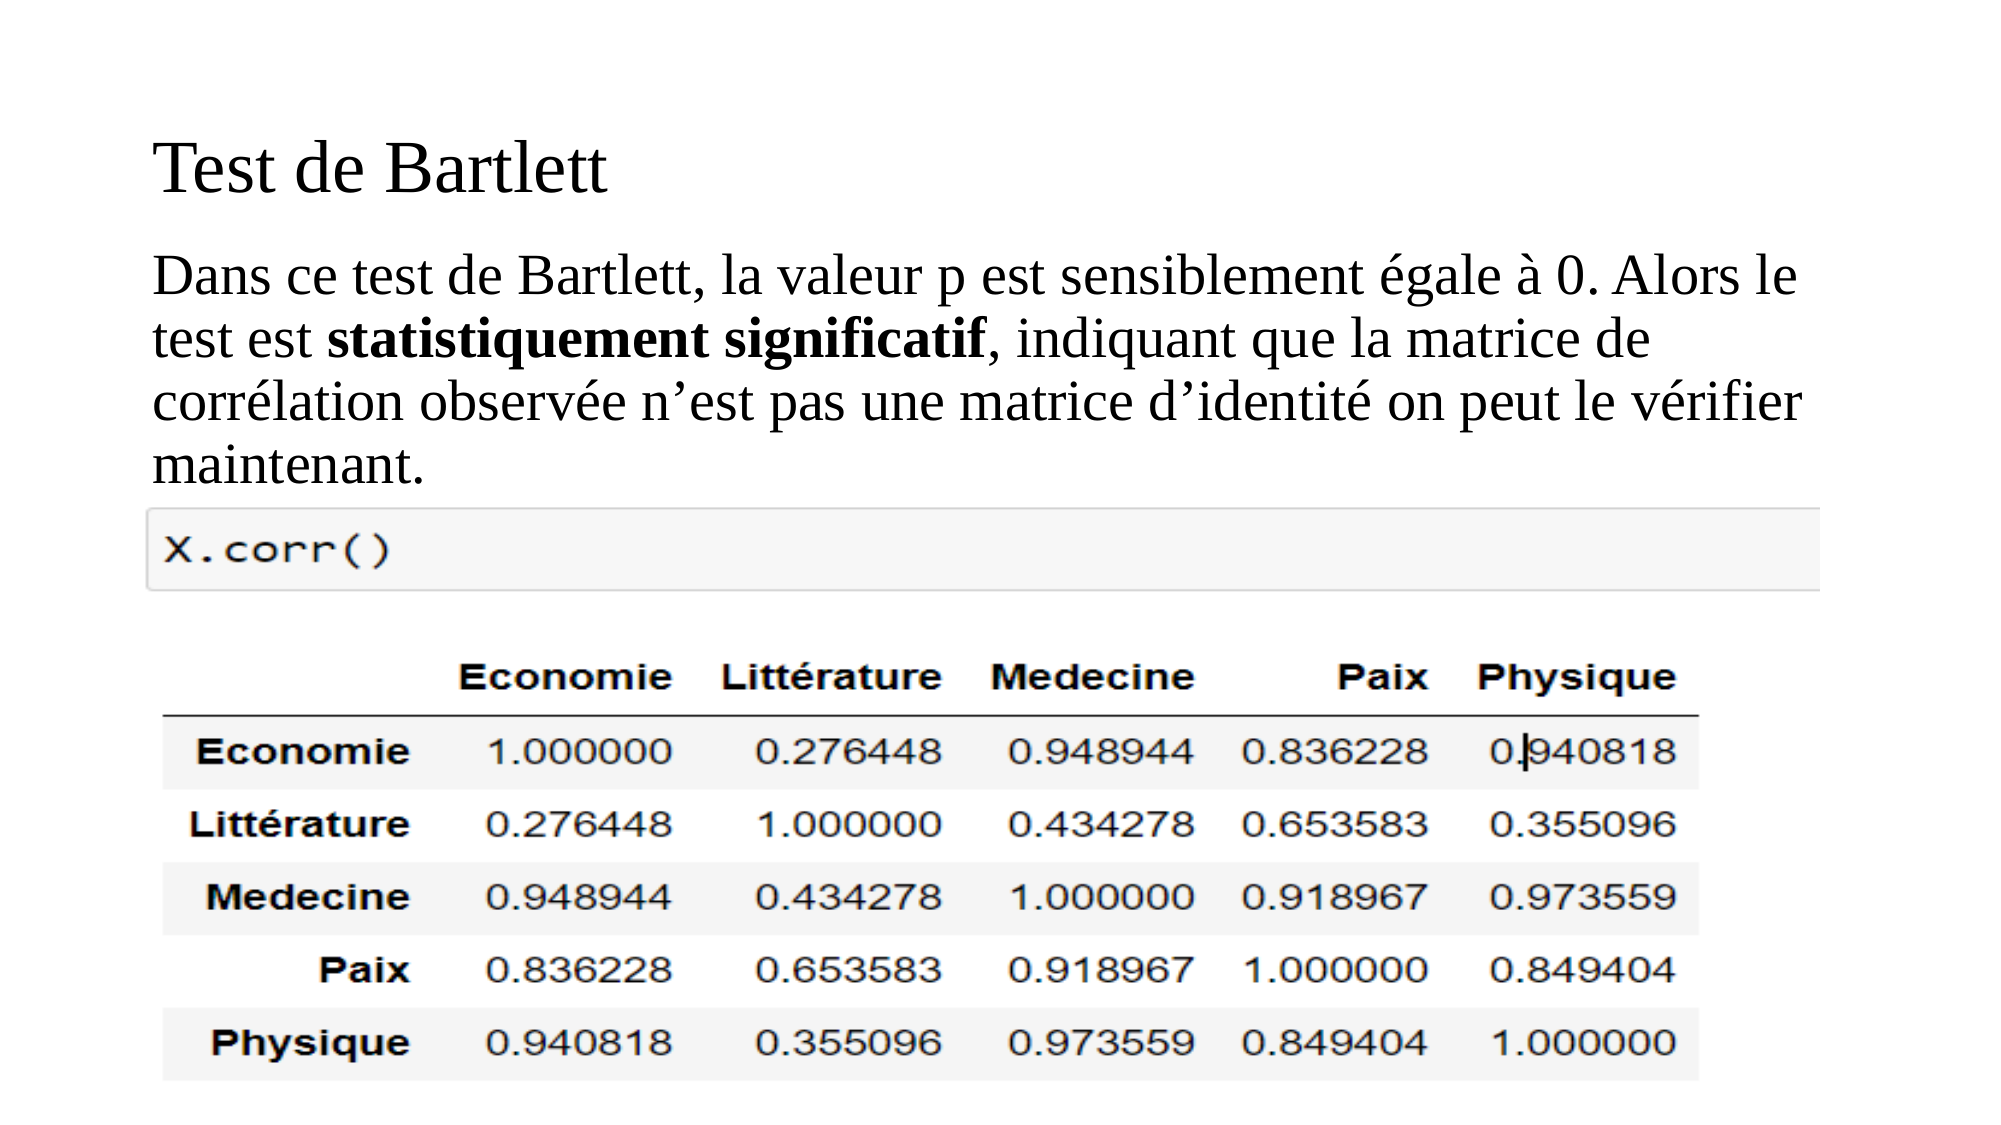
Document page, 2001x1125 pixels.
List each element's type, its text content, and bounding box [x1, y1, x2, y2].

list Dans ce test de Bartlett, la valeur p est sensiblement égale à 0. Alors le test est statistiquement significatif, indiquant que la matrice de corrélation observée n’est pas une matrice d’identité on peut le vérifier maintenant. [137, 236, 1863, 1066]
title Test de Bartlett [137, 59, 1863, 236]
picture [137, 506, 1820, 1112]
